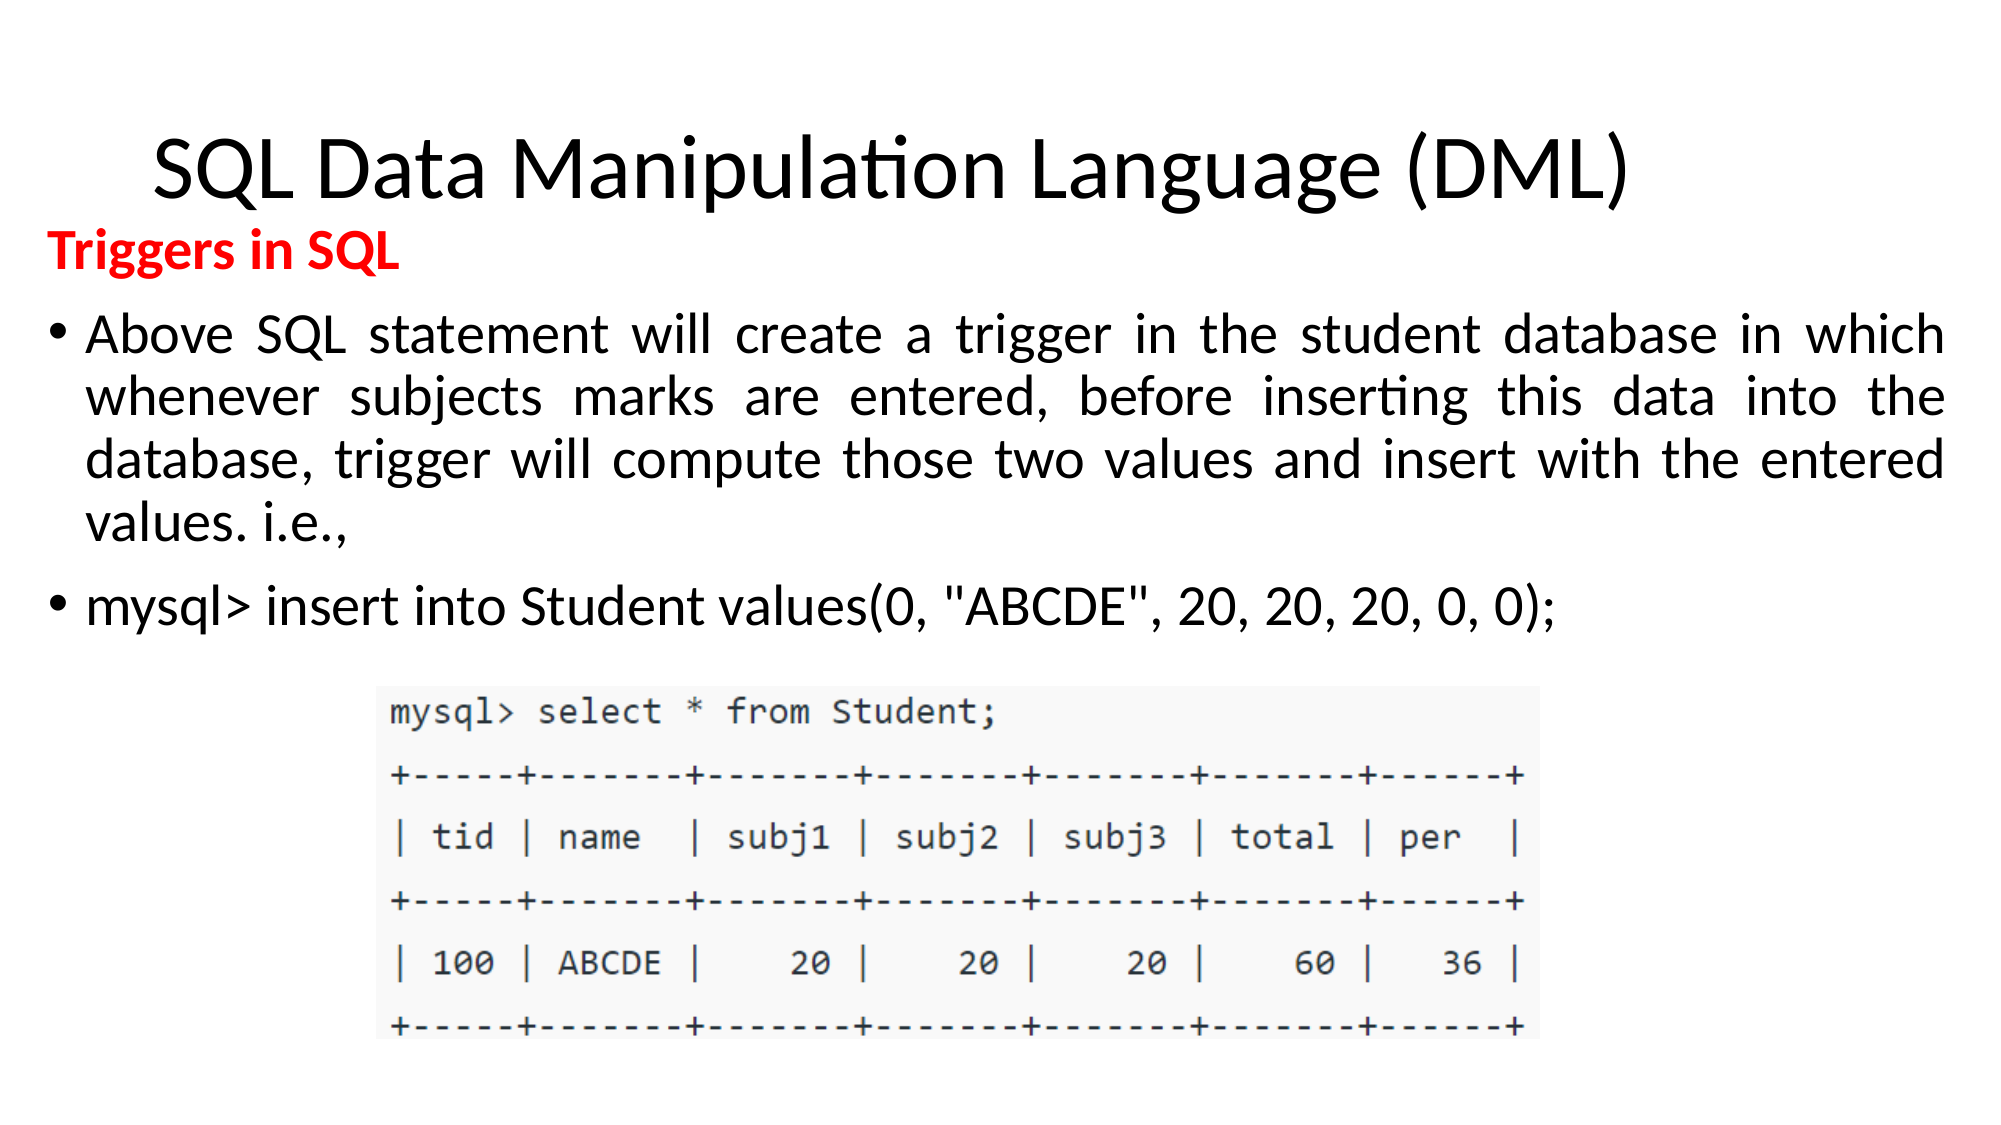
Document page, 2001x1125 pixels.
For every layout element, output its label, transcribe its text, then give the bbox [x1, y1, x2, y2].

list Triggers in SQL Above SQL statement will create a trigger in the student database in which whenever subjects marks are entered, before inserting this data into the database, trigger will compute those two values and insert with the entered values. i.e., mysql> insert into Student values(0, "ABCDE", 20, 20, 20, 0, 0); [32, 211, 1963, 1100]
picture [376, 686, 1540, 1039]
title SQL Data Manipulation Language (DML) [137, 59, 1863, 211]
